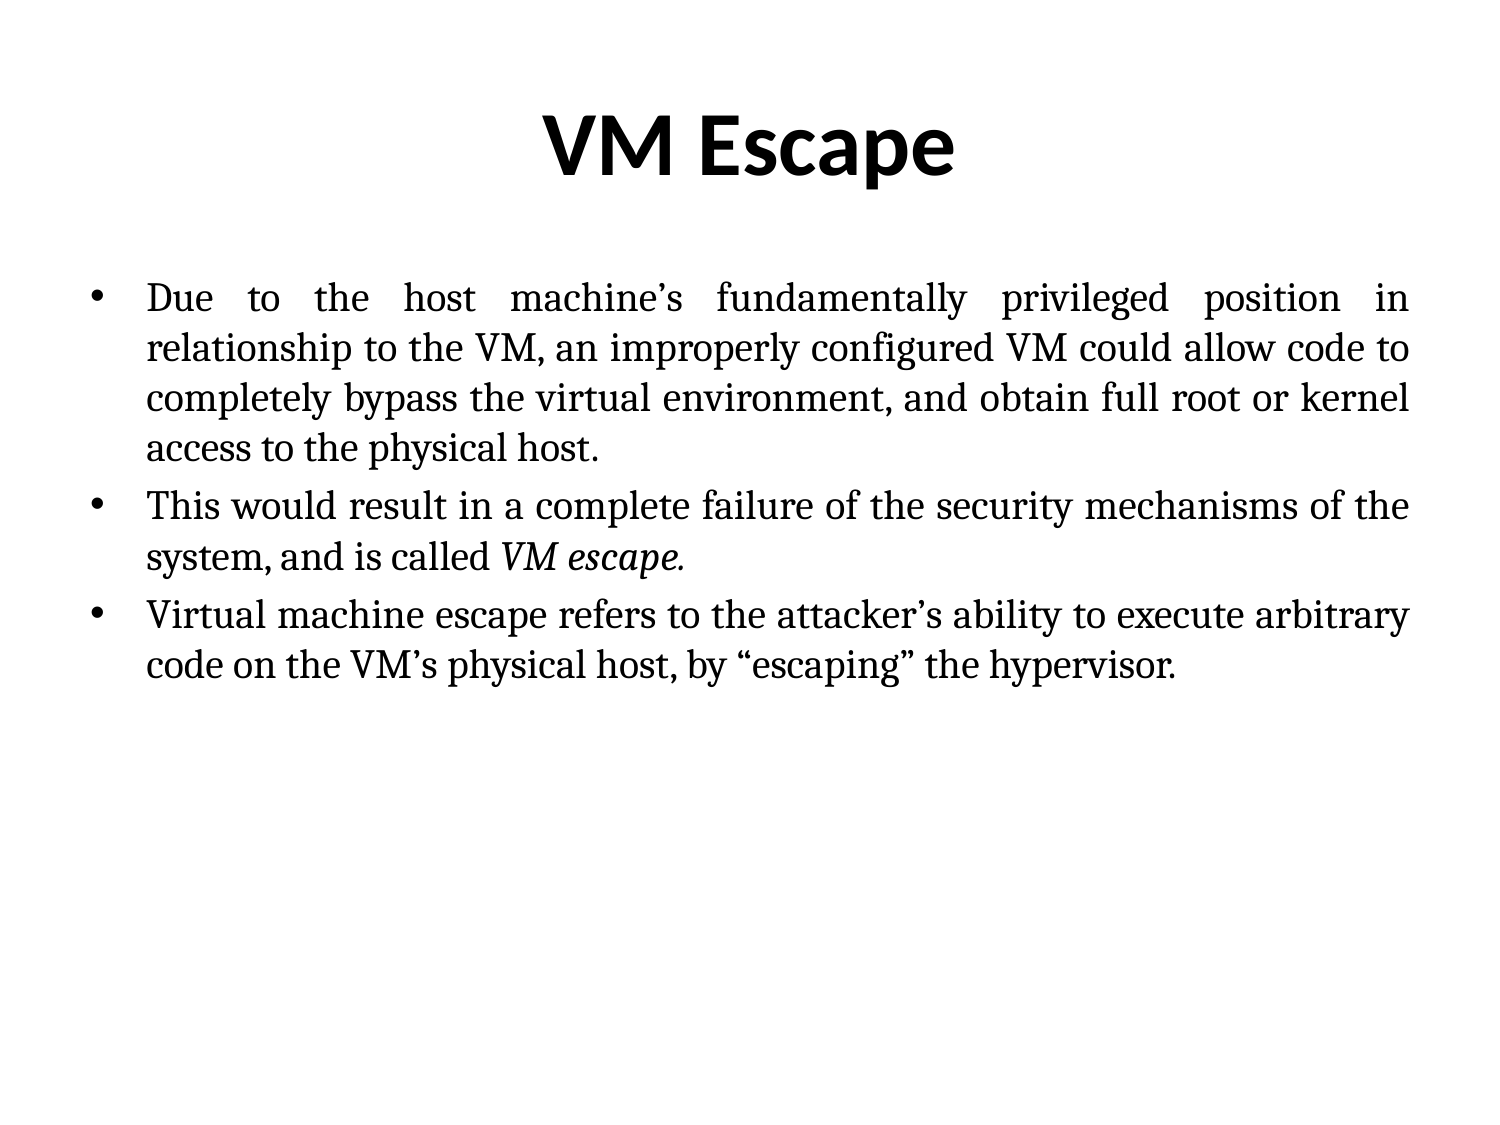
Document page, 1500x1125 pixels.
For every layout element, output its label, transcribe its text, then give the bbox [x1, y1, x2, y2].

title VM Escape [75, 45, 1425, 233]
list Due to the host machine’s fundamentally privileged position in relationship to the VM, an improperly configured VM could allow code to completely bypass the virtual environment, and obtain full root or kernel access to the physical host. This would result in a complete failure of the security mechanisms of the system, and is called VM escape. Virtual machine escape refers to the attacker’s ability to execute arbitrary code on the VM’s physical host, by “escaping” the hypervisor. [75, 262, 1425, 1005]
